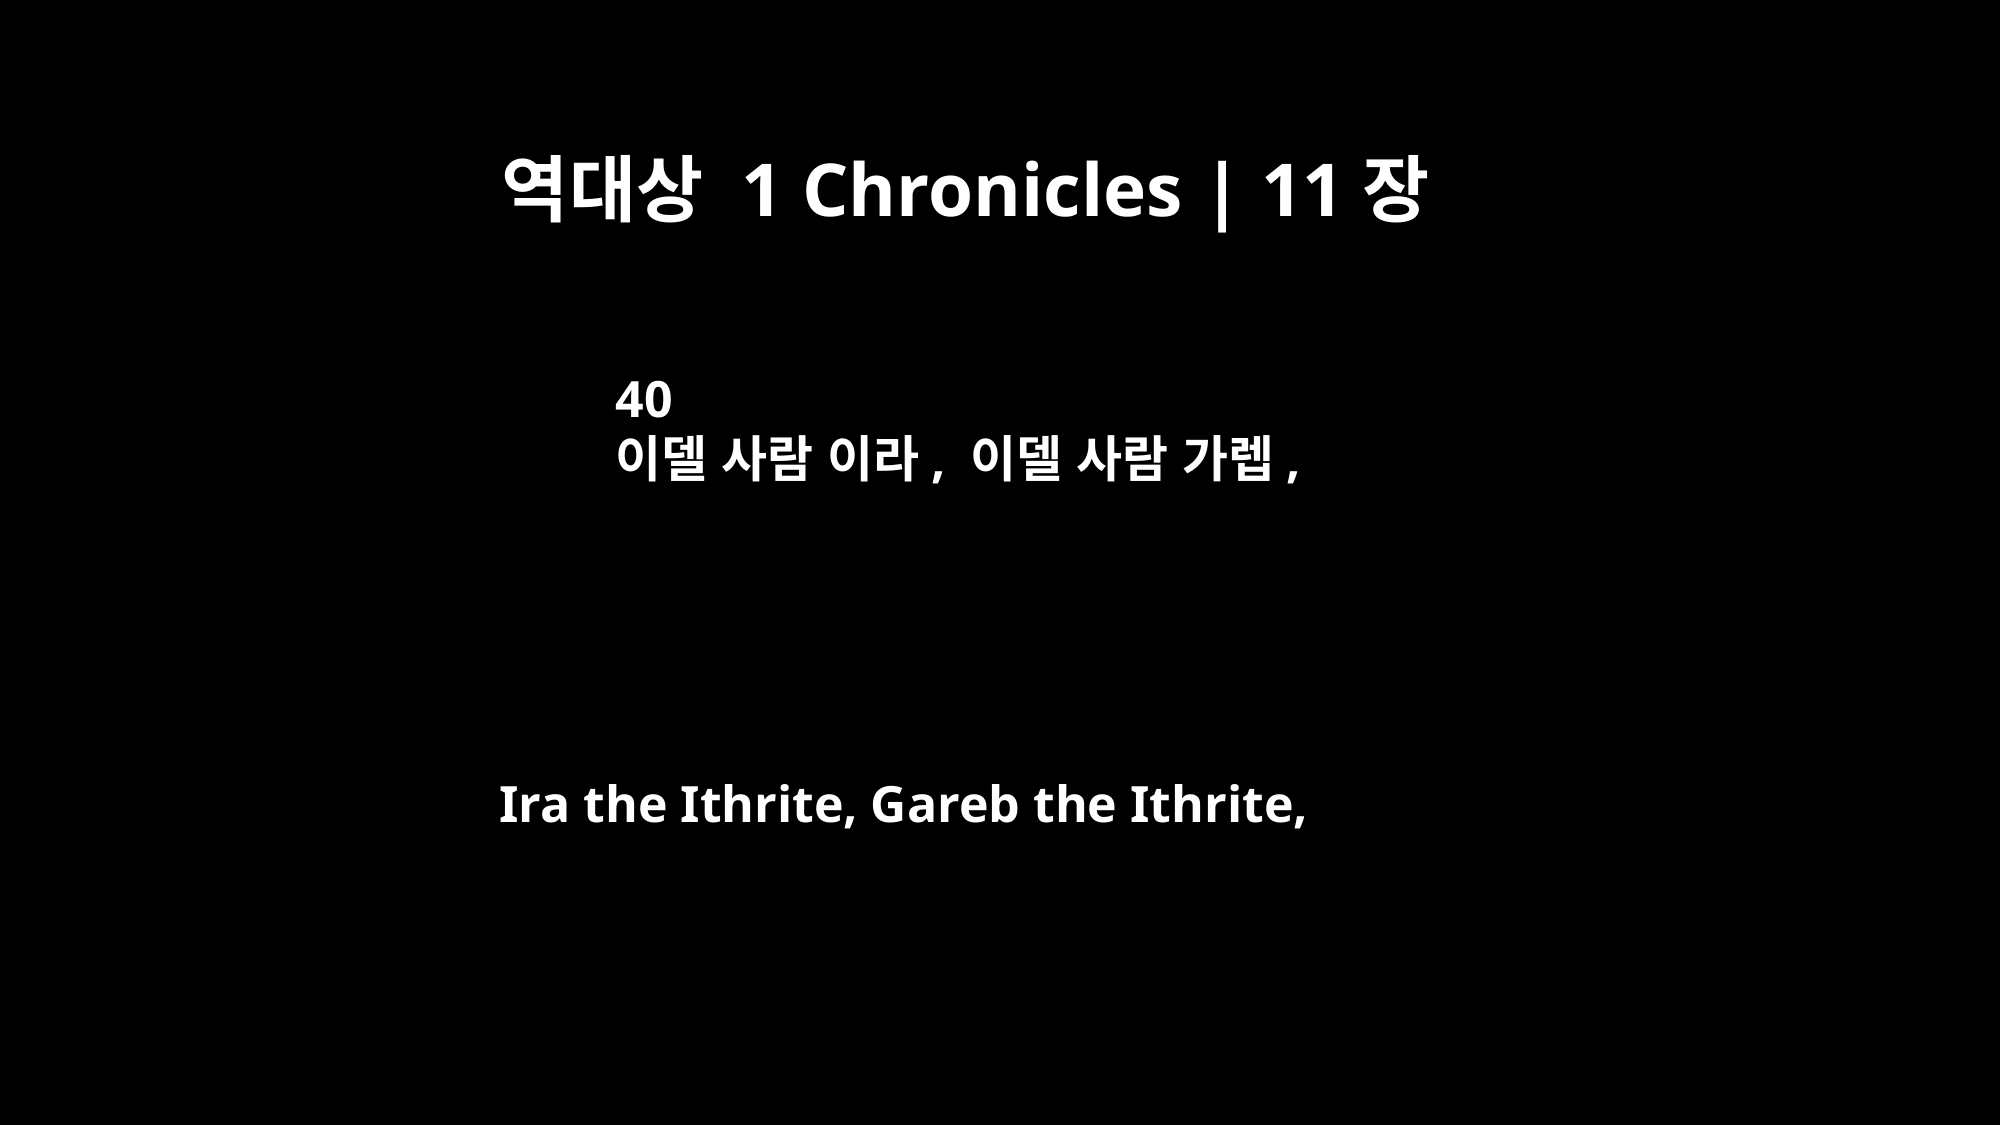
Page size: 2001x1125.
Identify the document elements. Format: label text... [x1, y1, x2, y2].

text_box 40 이델 사람 이라, 이델 사람 가렙, [600, 359, 1317, 495]
text_box 역대상 1 Chronicles | 11장 [487, 136, 1445, 239]
text_box Ira the Ithrite, Gareb the Ithrite, [484, 764, 1324, 840]
